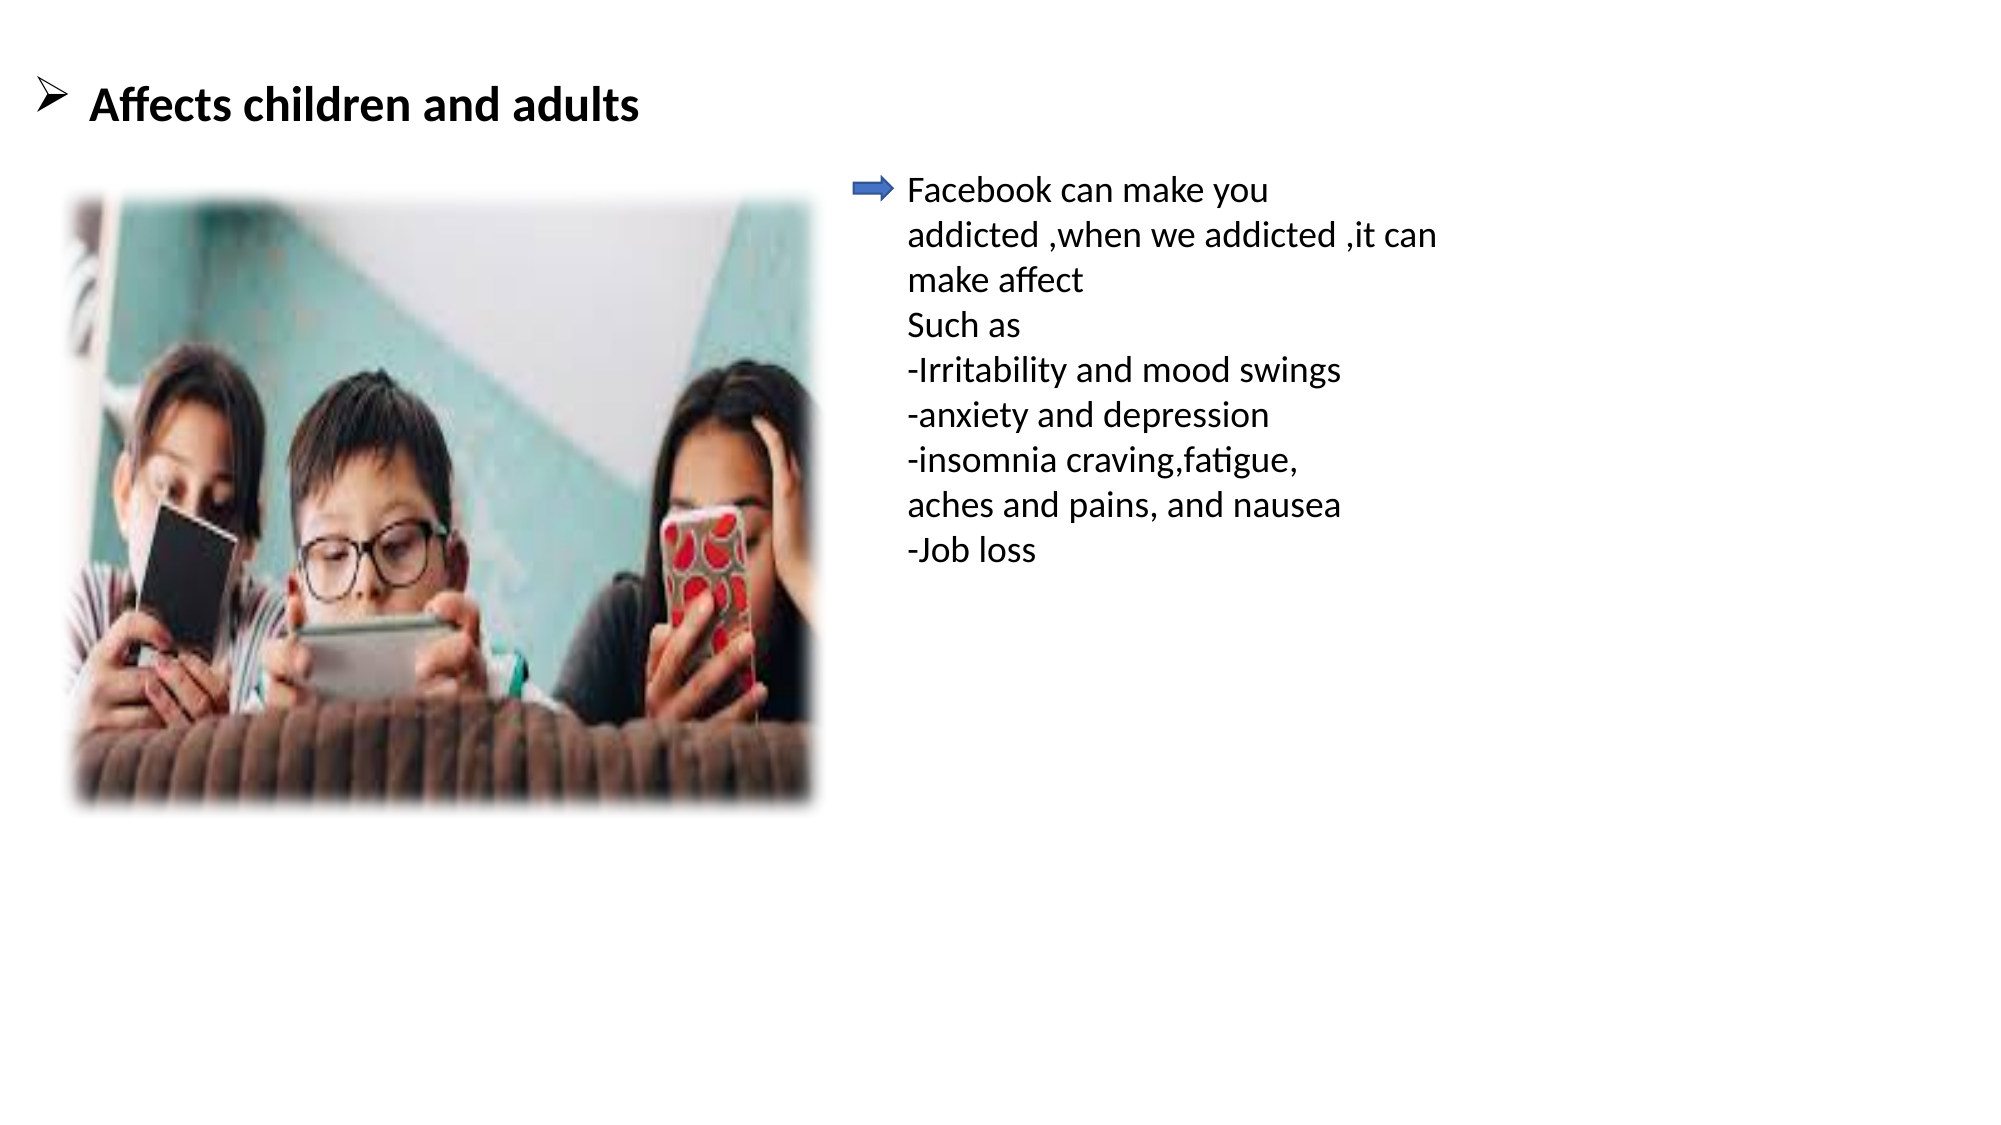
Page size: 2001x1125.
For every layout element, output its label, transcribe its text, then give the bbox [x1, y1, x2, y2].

picture [59, 184, 828, 819]
text_box [852, 174, 895, 202]
text_box Facebook can make you addicted ,when we addicted ,it can make affect Such as -Irritability and mood swings -anxiety and depression -insomnia craving,fatigue, aches and pains, and nausea -Job loss [892, 157, 1504, 578]
text_box Affects children and adults [18, 63, 753, 184]
